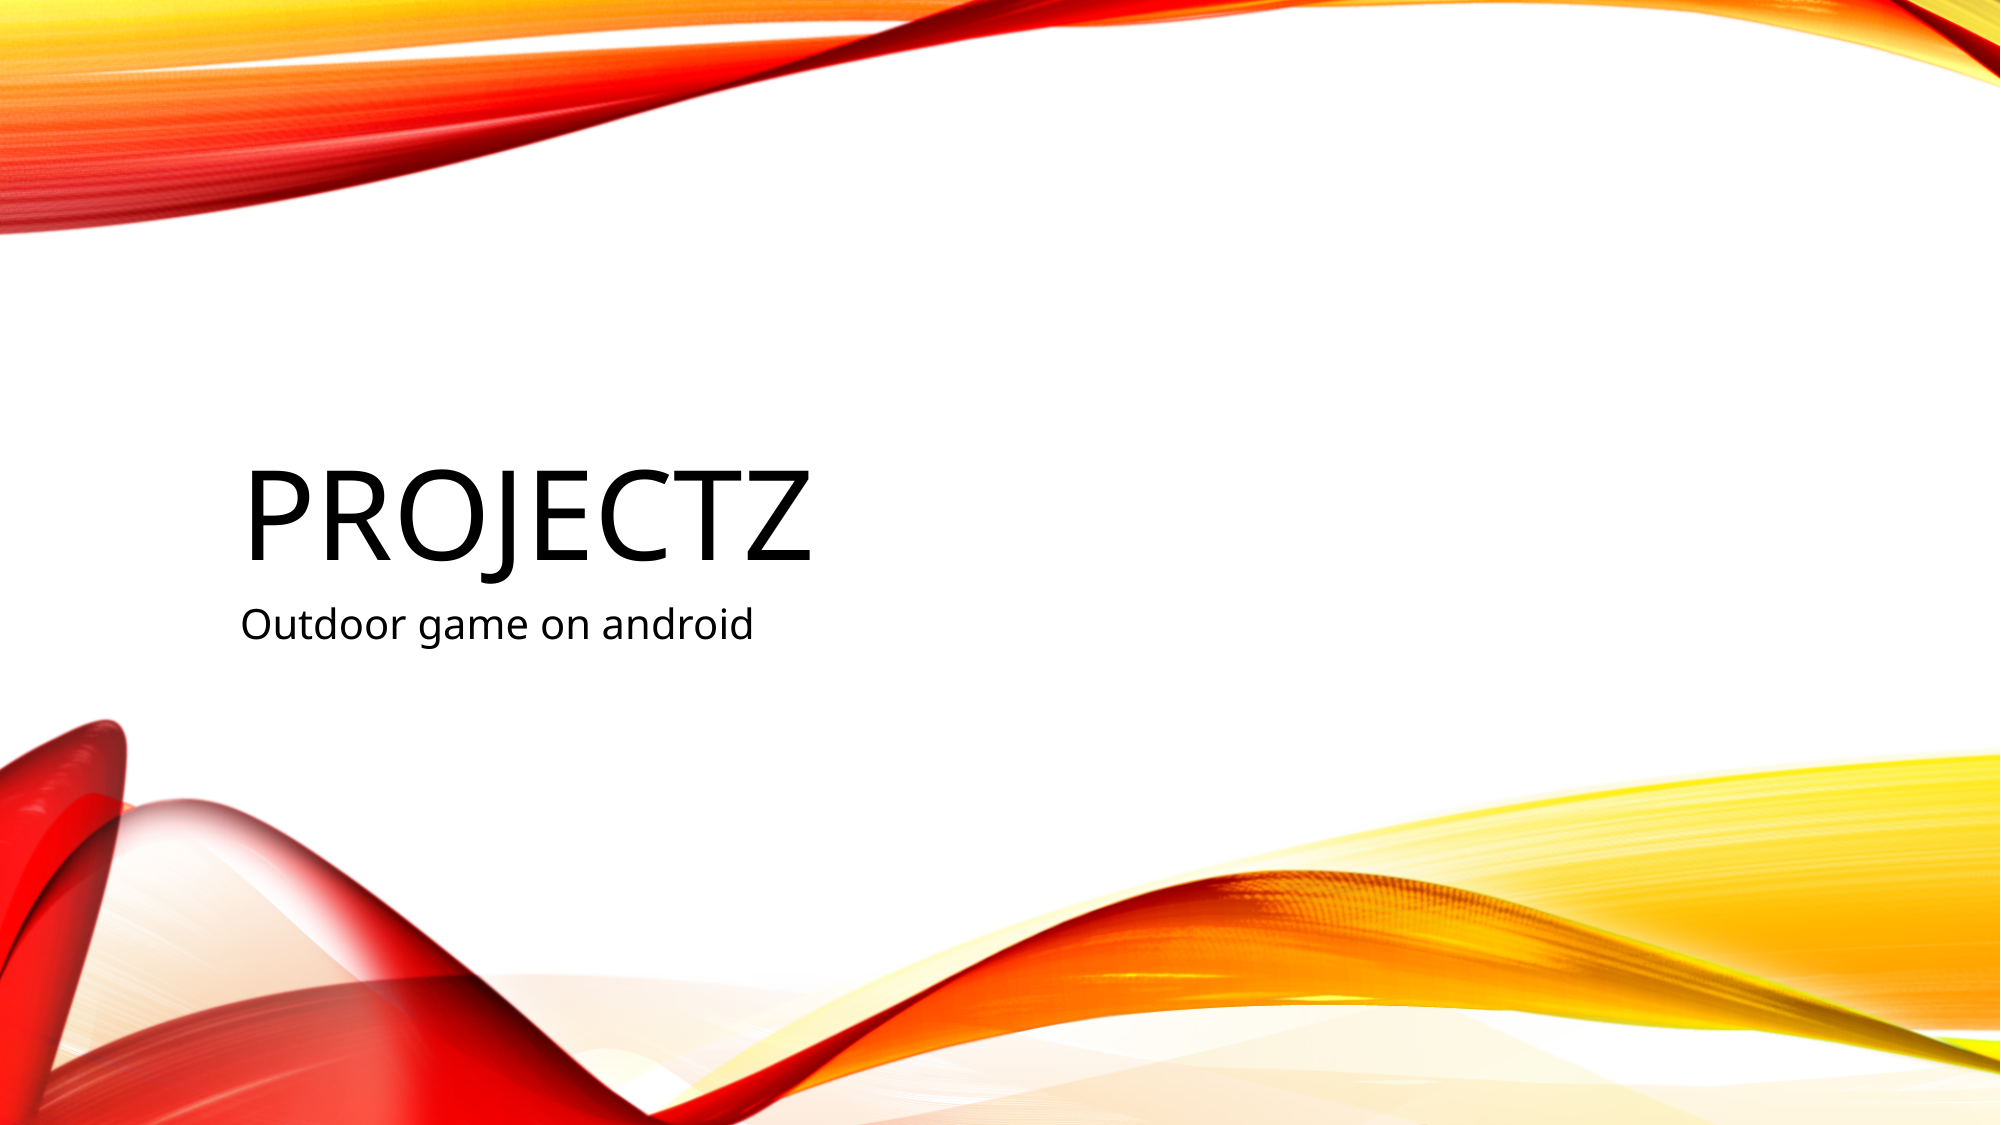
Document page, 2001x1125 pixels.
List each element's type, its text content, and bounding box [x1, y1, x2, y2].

picture [0, 0, 2000, 237]
picture [0, 717, 2000, 1125]
title ProjectZ [225, 295, 1775, 595]
subtitle Outdoor game on android [225, 595, 1775, 709]
